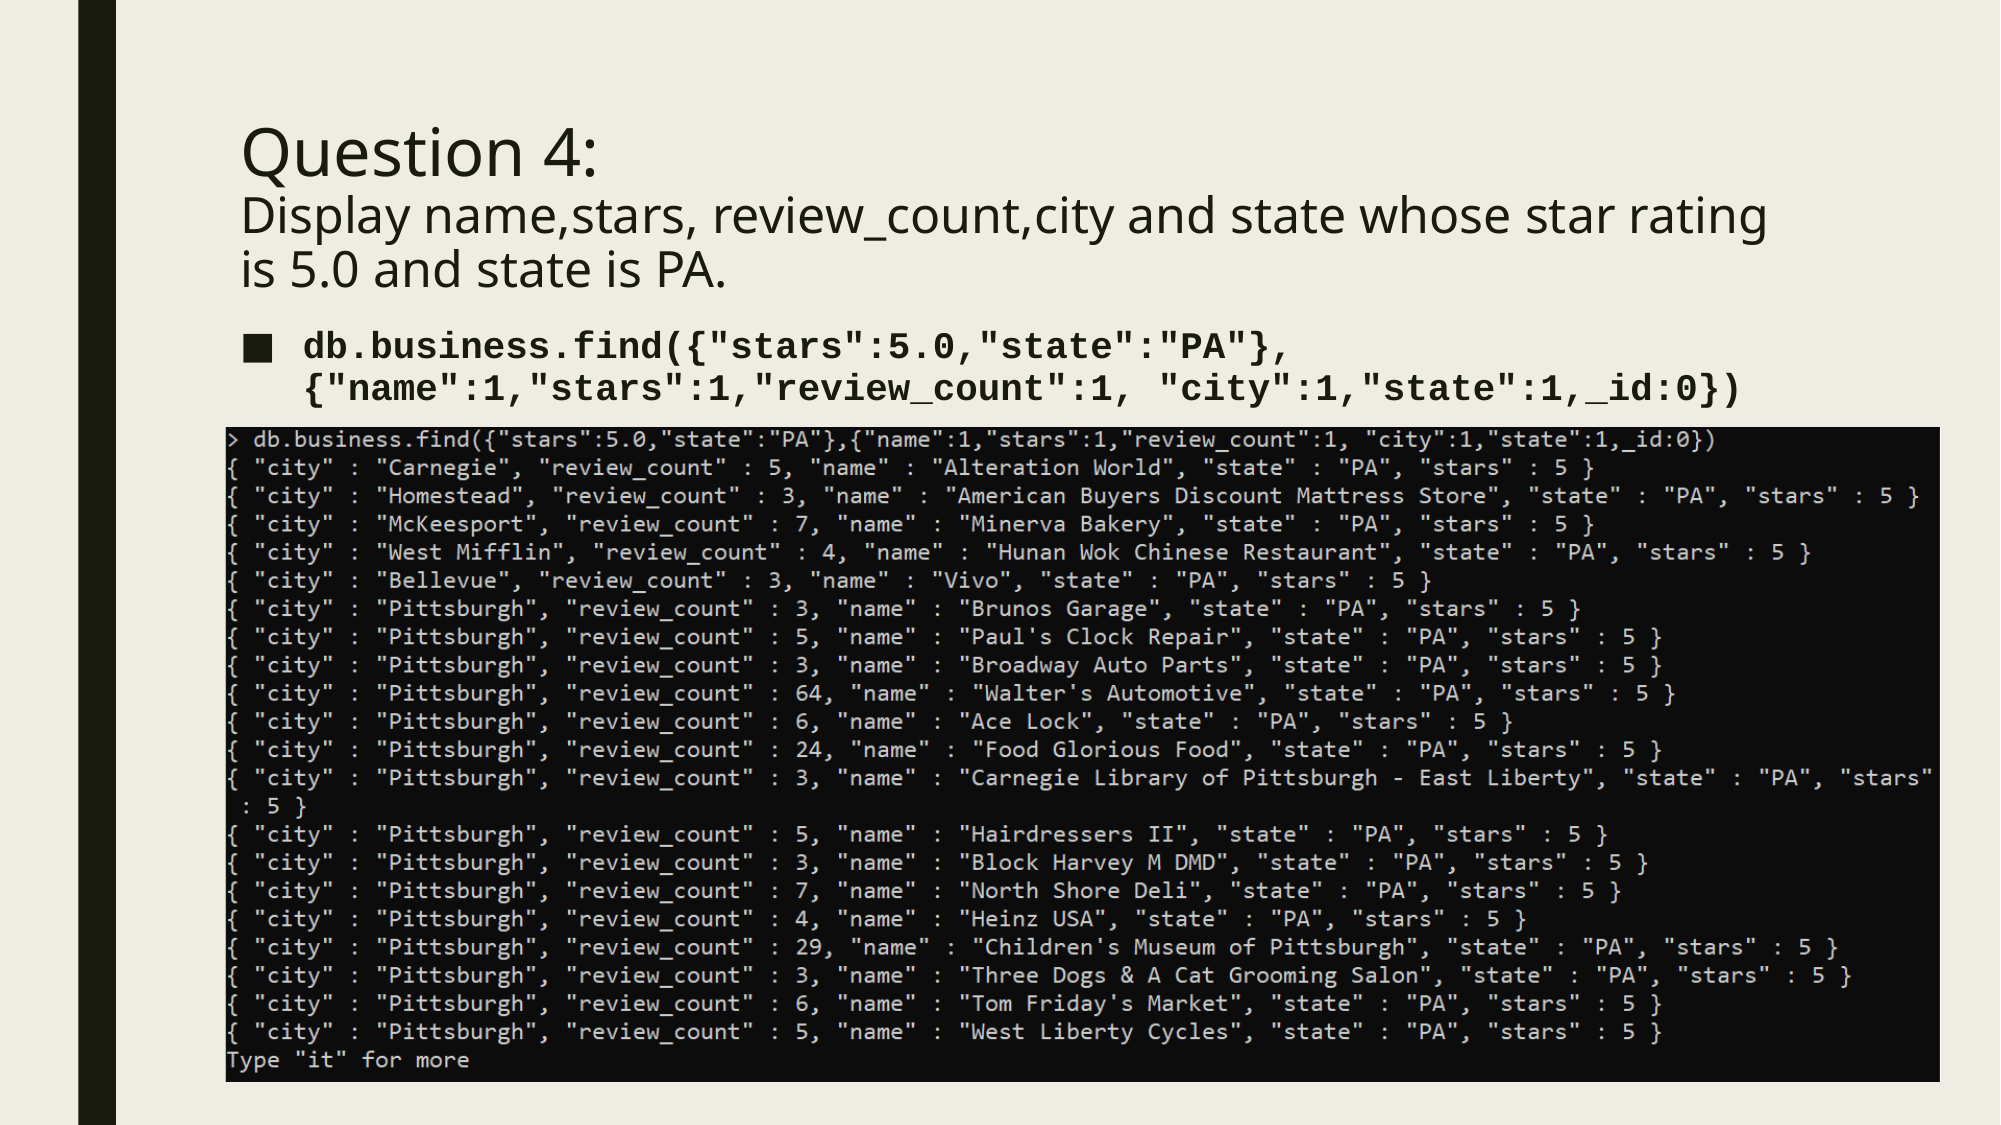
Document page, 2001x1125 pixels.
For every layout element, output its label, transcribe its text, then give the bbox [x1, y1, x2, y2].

title Question 4: Display name,stars, review_count,city and state whose star rating is 5.0 and state is PA. [225, 112, 1800, 317]
list db.business.find({"stars":5.0,"state":"PA"},{"name":1,"stars":1,"review_count":1, "city":1,"state":1,_id:0}) [225, 317, 1941, 427]
picture [224, 427, 1941, 1082]
